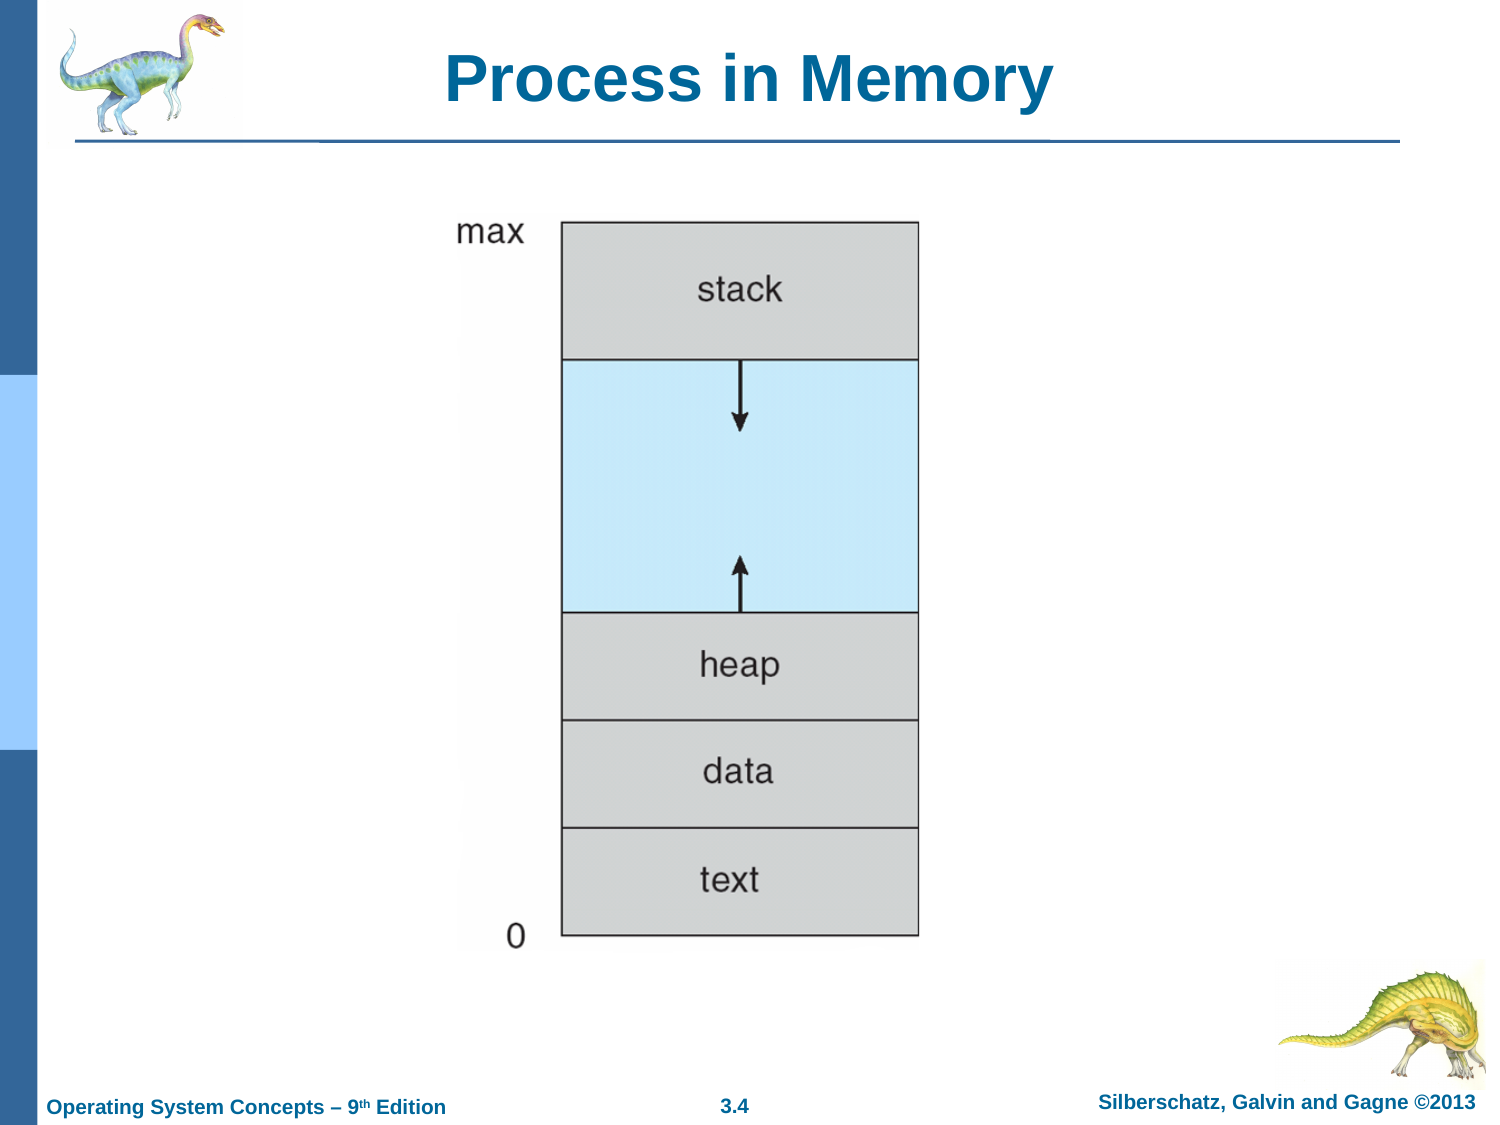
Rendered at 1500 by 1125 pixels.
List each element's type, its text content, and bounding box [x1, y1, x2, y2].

picture [46, 0, 243, 149]
picture [449, 205, 928, 961]
picture [1275, 959, 1486, 1090]
text_box Process in Memory [74, 27, 1425, 122]
